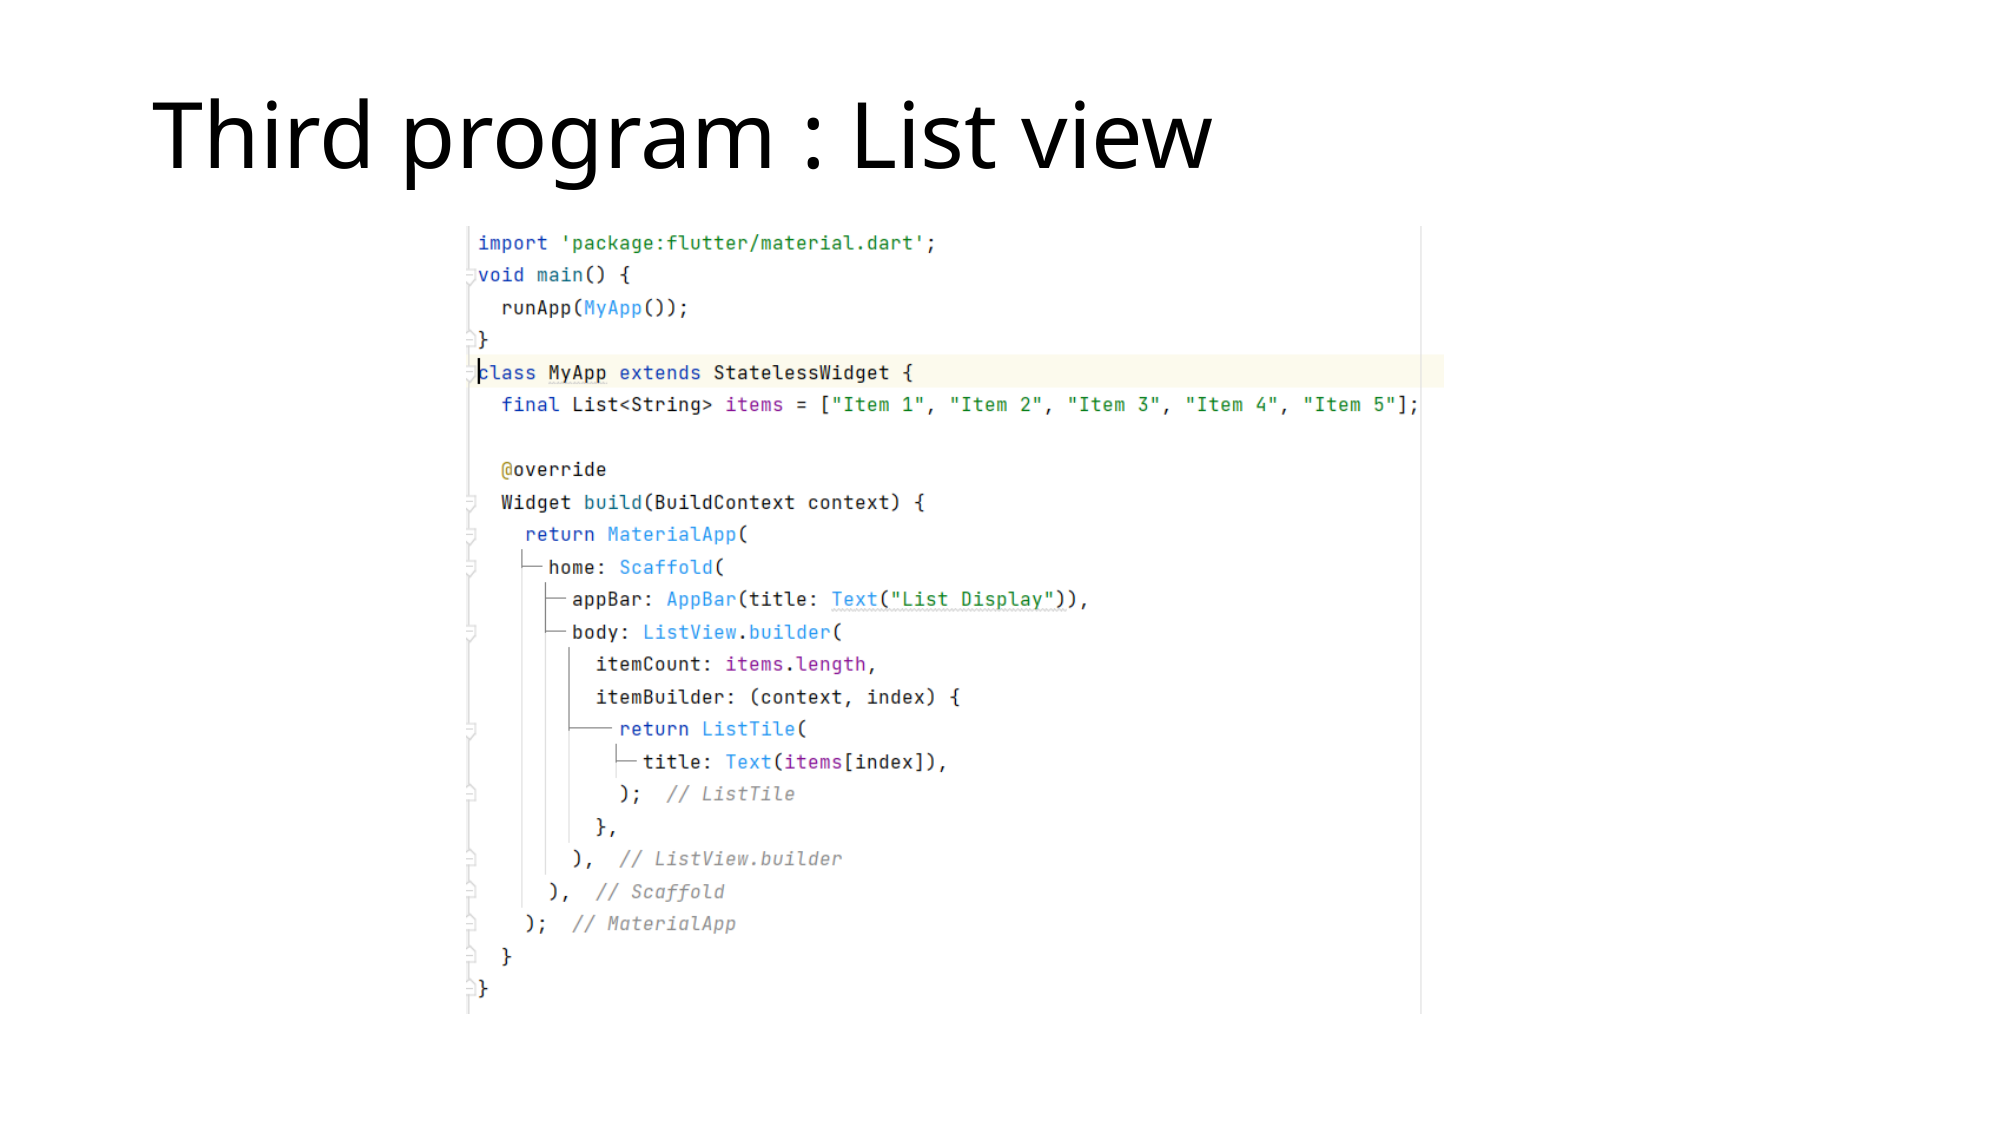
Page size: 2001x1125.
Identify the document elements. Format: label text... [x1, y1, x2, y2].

title Third program : List view [137, 59, 1863, 217]
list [465, 226, 1444, 1014]
